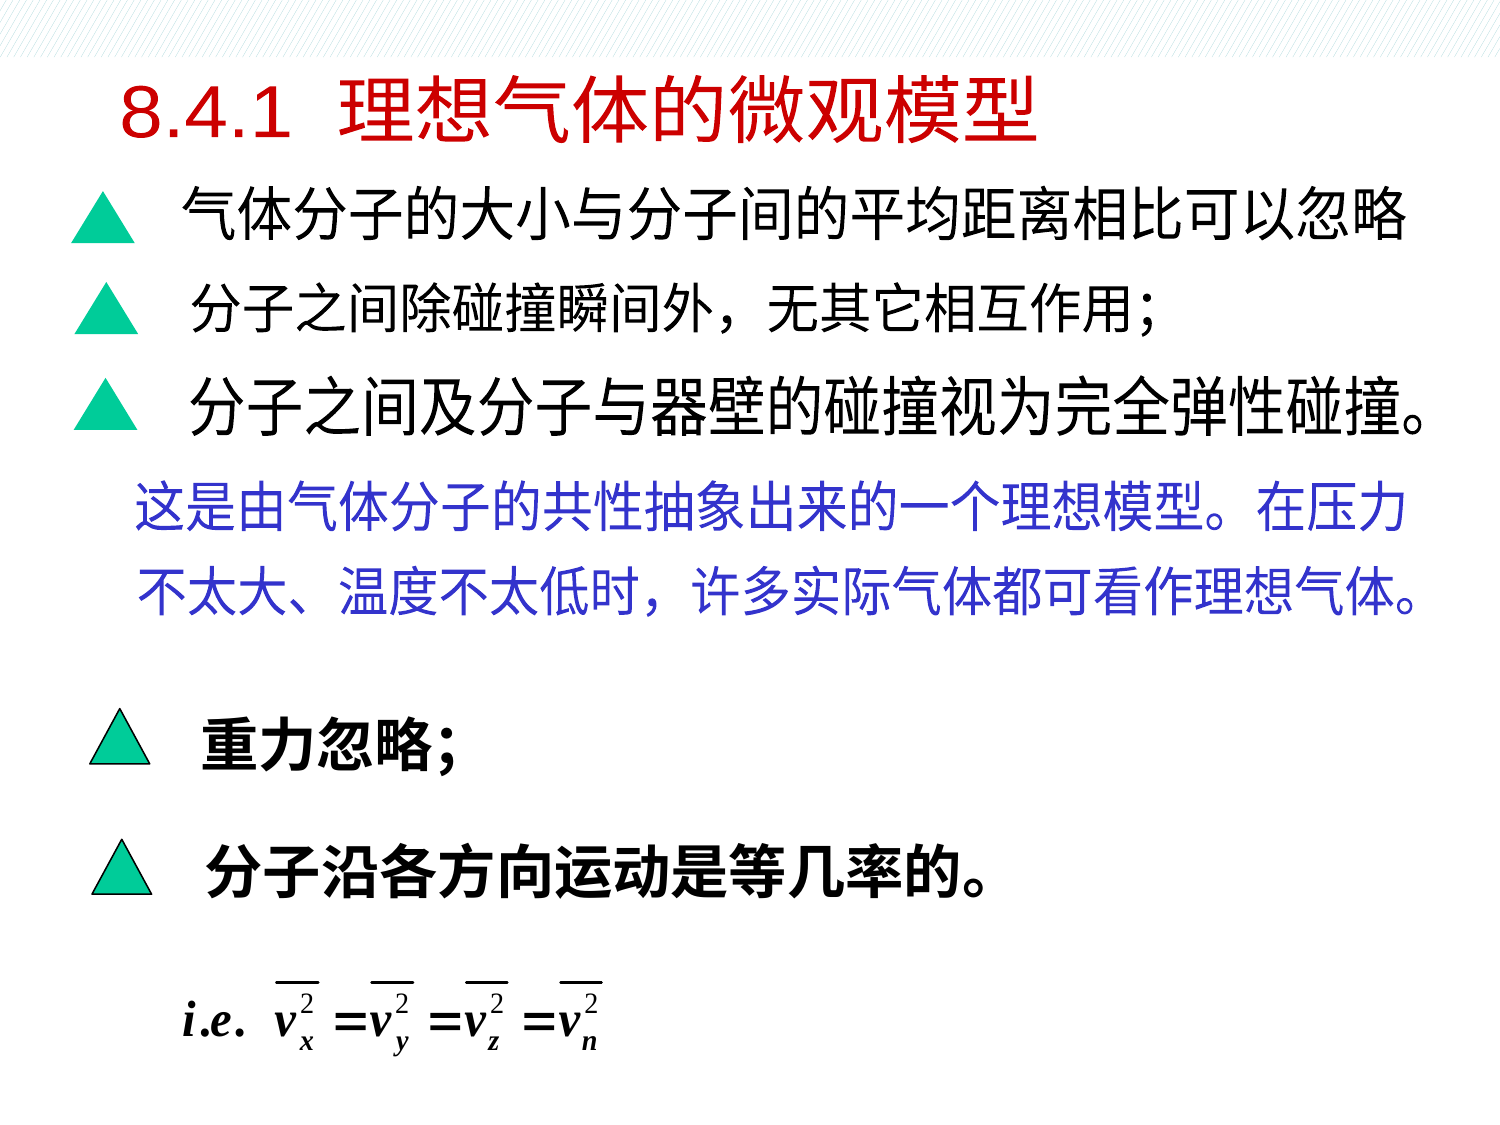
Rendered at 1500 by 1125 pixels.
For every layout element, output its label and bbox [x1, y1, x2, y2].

text_box [70, 74, 1422, 618]
text_box [0, 0, 1500, 58]
text_box [89, 699, 1043, 1067]
